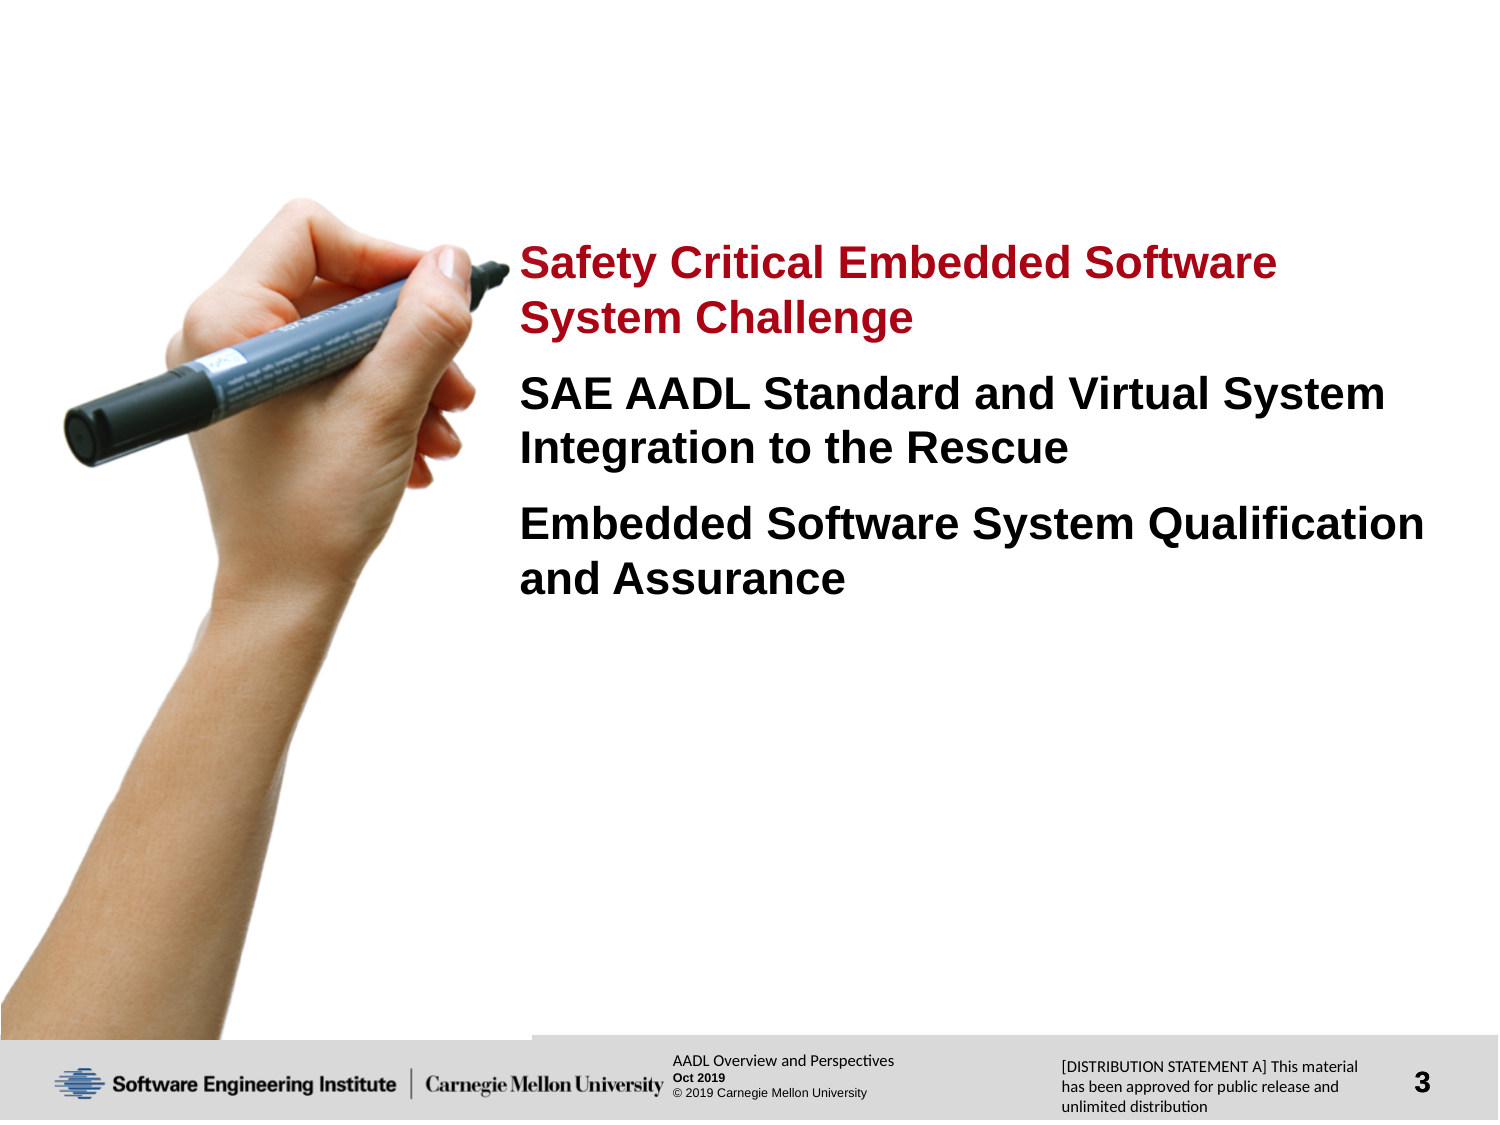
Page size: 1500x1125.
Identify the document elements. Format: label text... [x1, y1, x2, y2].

list Safety Critical Embedded Software System Challenge SAE AADL Standard and Virtual System Integration to the Rescue Embedded Software System Qualification and Assurance [519, 232, 1441, 1056]
picture [1, 180, 532, 1040]
picture [46, 1061, 673, 1104]
